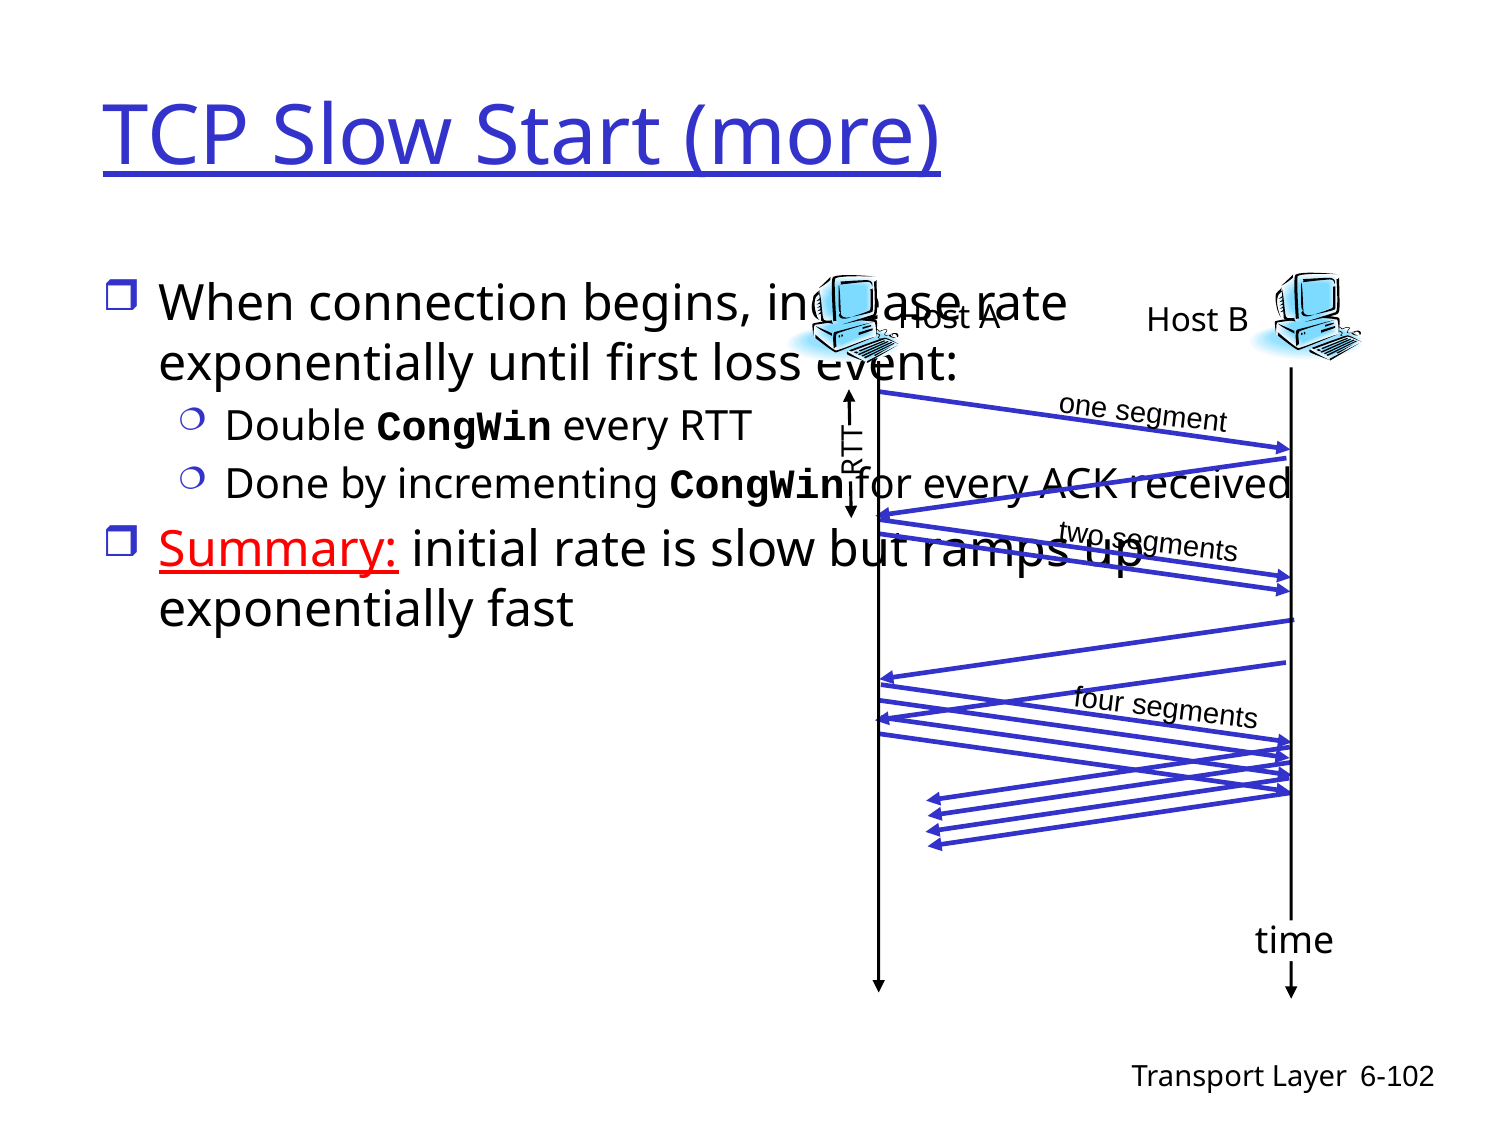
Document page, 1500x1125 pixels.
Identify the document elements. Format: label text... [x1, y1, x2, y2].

footer Transport Layer [887, 1049, 1338, 1125]
slide_number 6-102 [1338, 1049, 1451, 1125]
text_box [787, 272, 1363, 999]
title TCP Slow Start (more) [87, 37, 1363, 225]
list When connection begins, increase rate exponentially until first loss event: Double CongWin every RTT Done by incrementing CongWin for every ACK received Summary: initial rate is slow but ramps up exponentially fast [87, 262, 1363, 1025]
